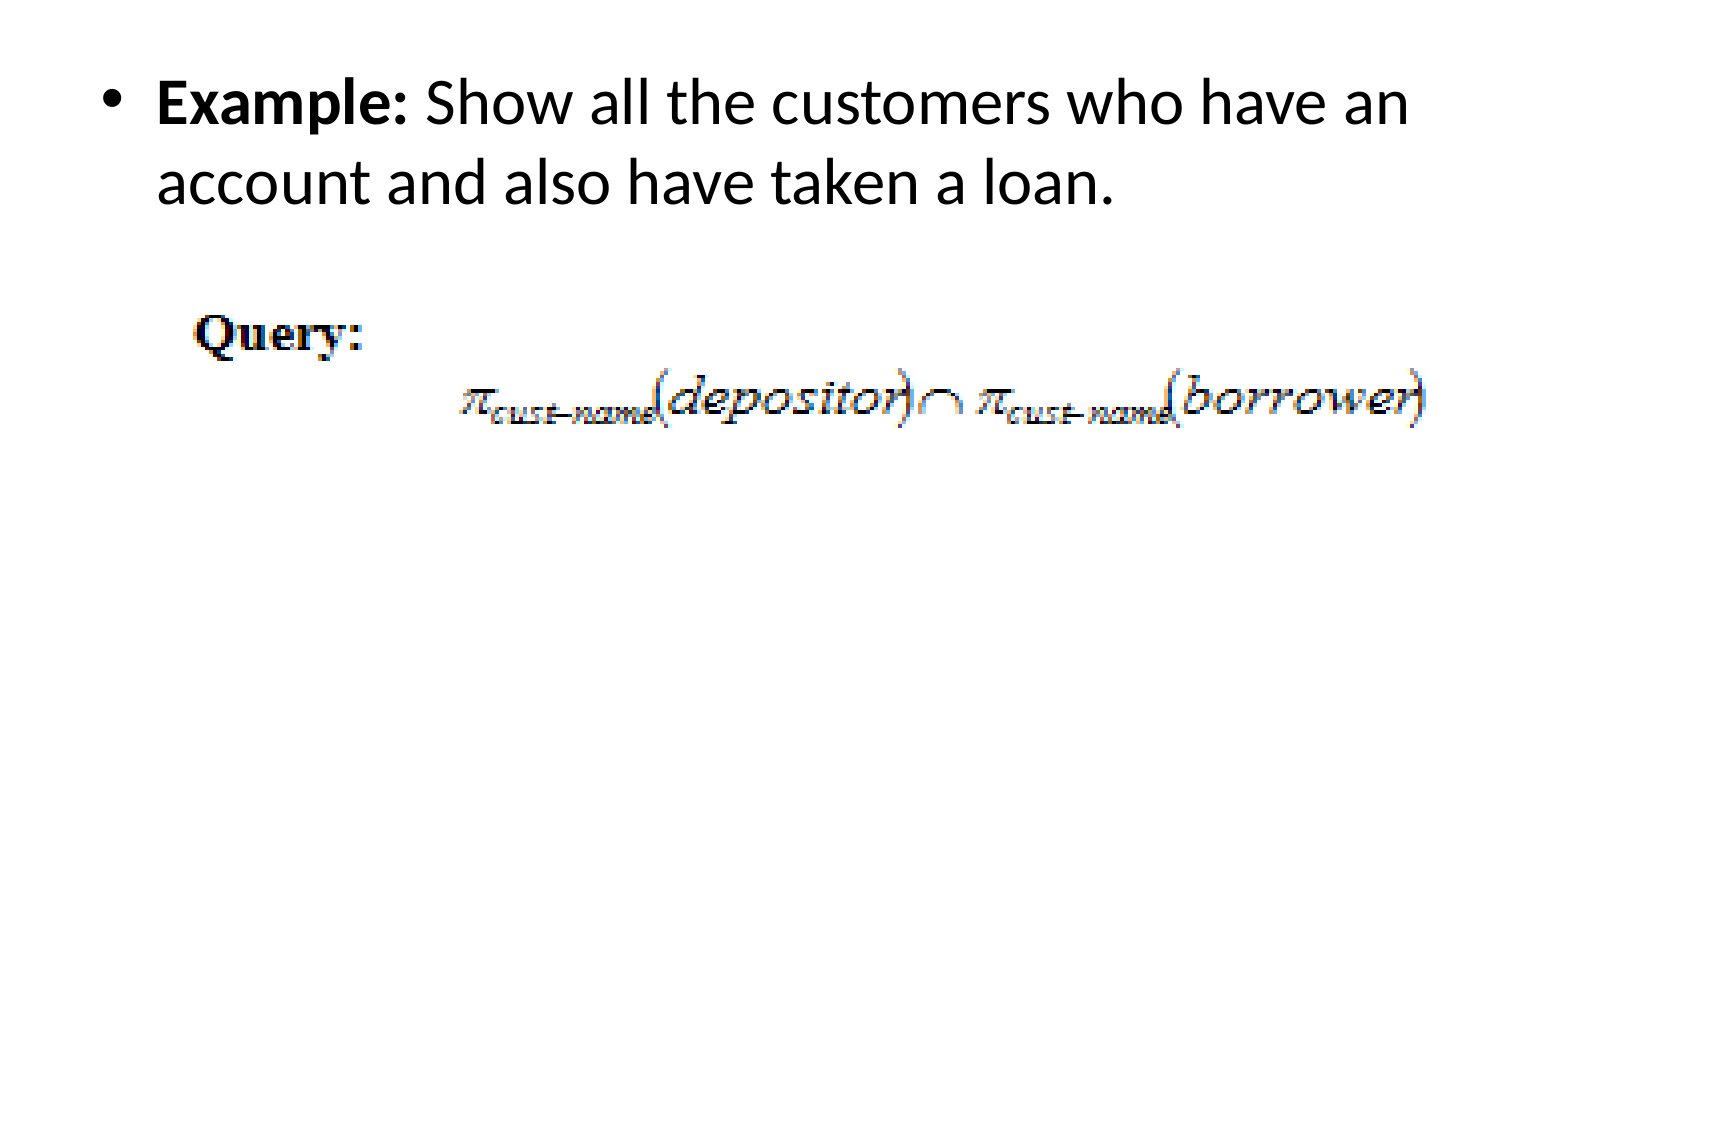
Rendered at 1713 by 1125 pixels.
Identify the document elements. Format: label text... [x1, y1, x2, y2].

list Example: Show all the customers who have an account and also have taken a loan. [85, 50, 1628, 1005]
picture [156, 287, 1471, 486]
